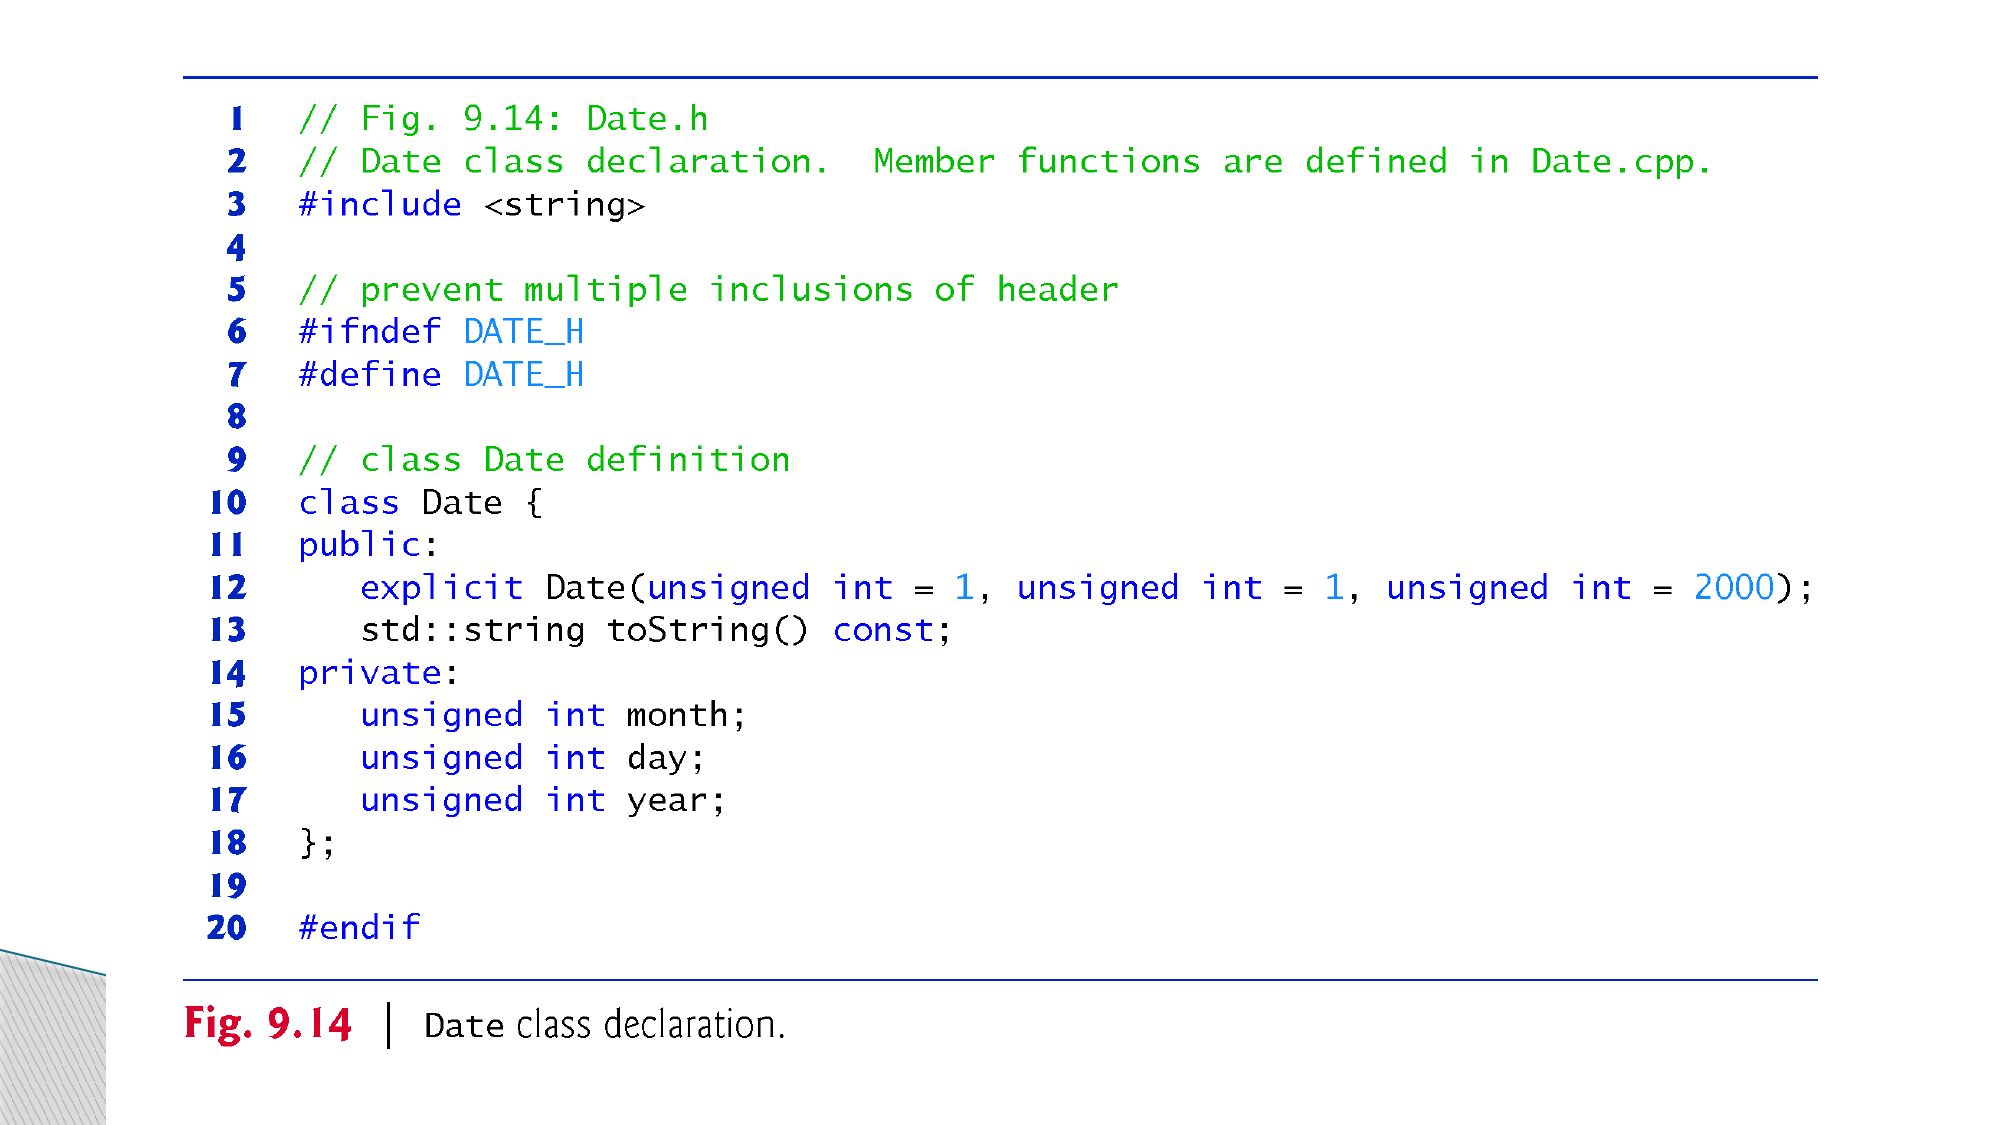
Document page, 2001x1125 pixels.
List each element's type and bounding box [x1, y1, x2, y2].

picture [105, 0, 1894, 1125]
